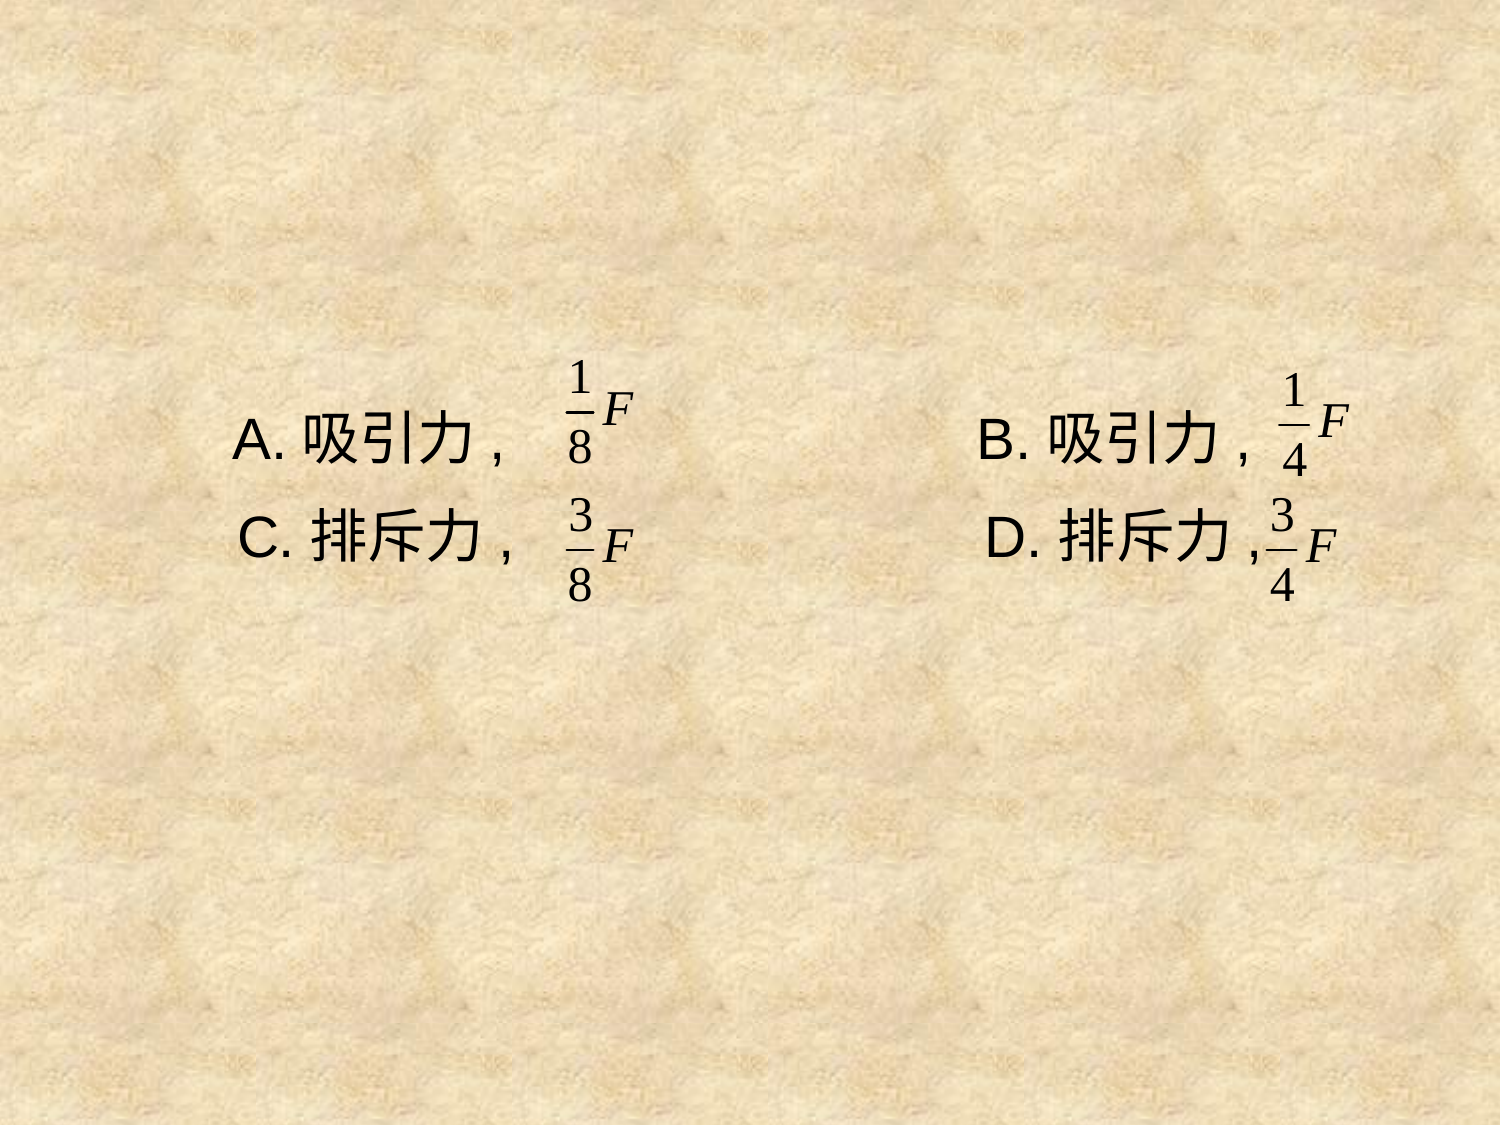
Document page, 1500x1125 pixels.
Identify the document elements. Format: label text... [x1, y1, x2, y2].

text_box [562, 487, 642, 609]
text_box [1274, 362, 1357, 482]
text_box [1262, 487, 1344, 607]
picture [0, 0, 1500, 1125]
title A.吸引力, B.吸引力, C.排斥力, D.排斥力, [75, 138, 1425, 805]
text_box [562, 349, 642, 471]
